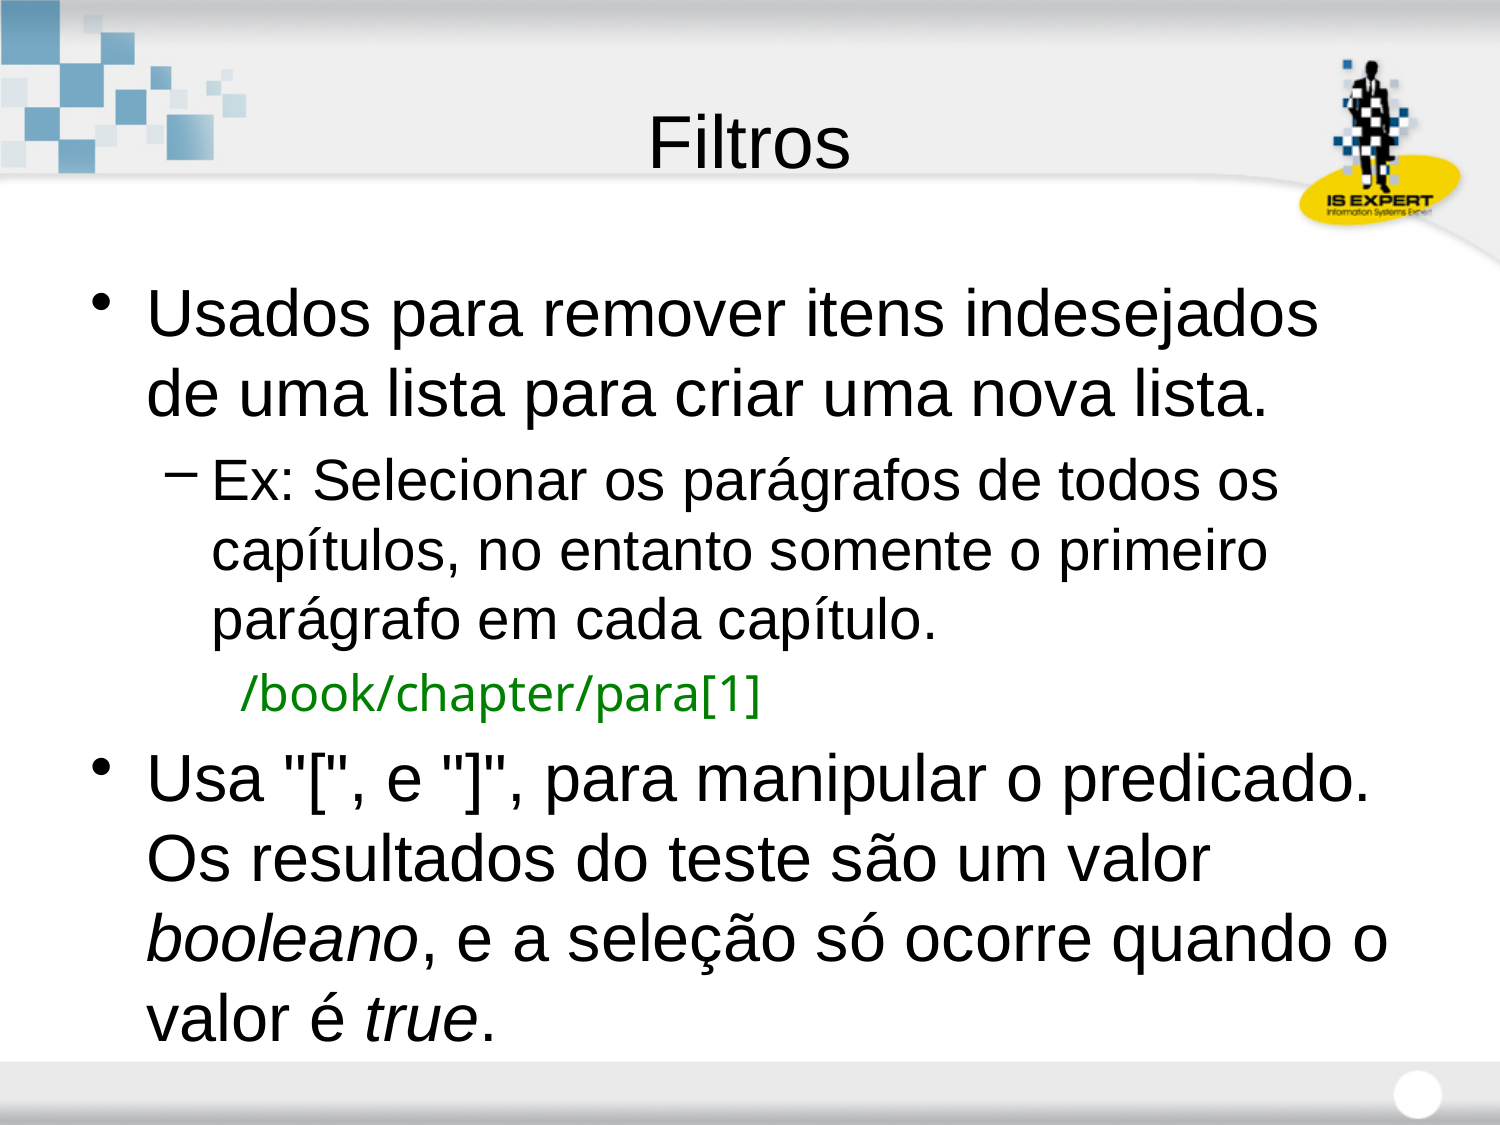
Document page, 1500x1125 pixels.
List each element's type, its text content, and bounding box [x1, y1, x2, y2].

picture [0, 0, 1500, 1125]
title Filtros [74, 44, 1426, 233]
list Usados para remover itens indesejados de uma lista para criar uma nova lista. Ex: Selecionar os parágrafos de todos os capítulos, no entanto somente o primeiro parágrafo em cada capítulo. /book/chapter/para[1] Usa "[", e "]", para manipular o predicado. Os resultados do teste são um valor booleano, e a seleção só ocorre quando o valor é true. [74, 262, 1426, 1006]
